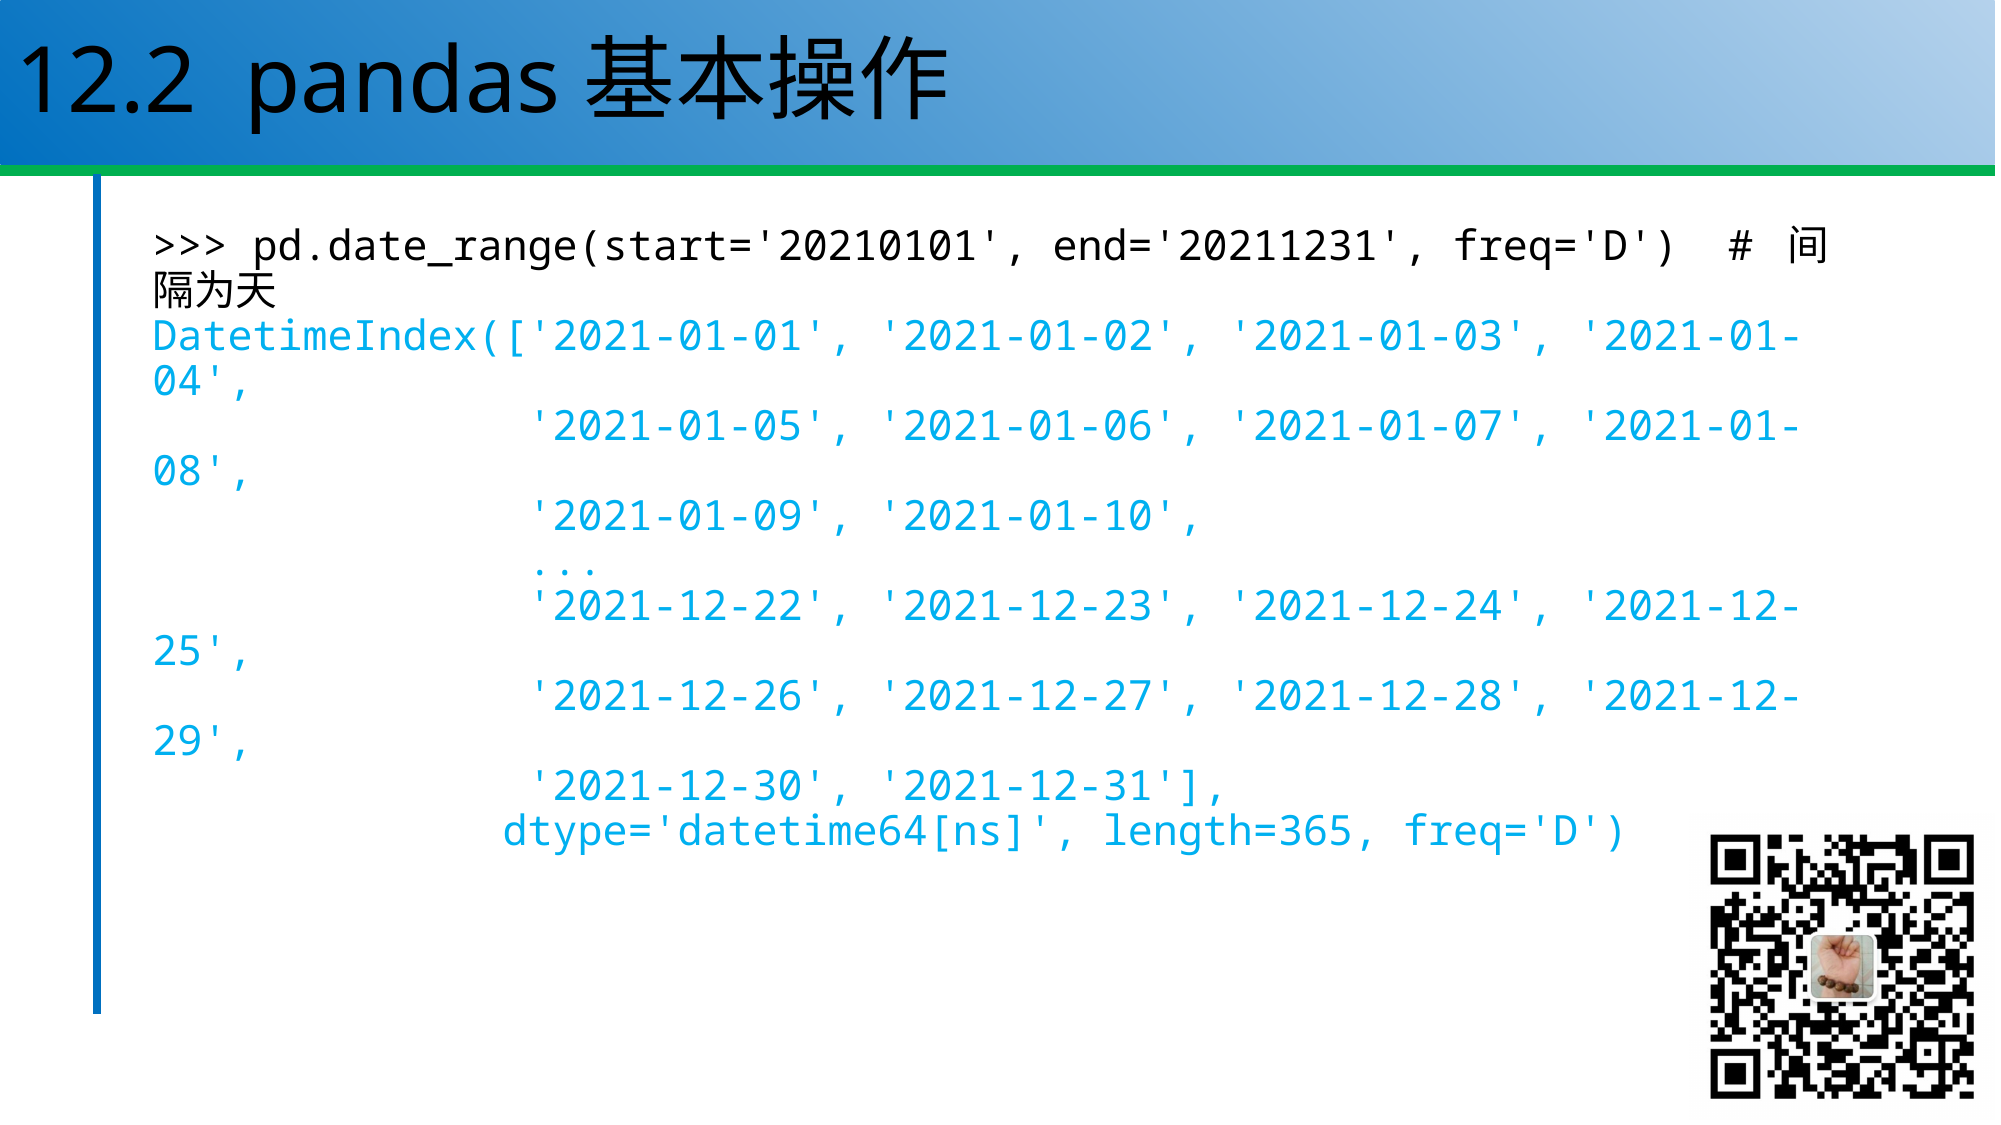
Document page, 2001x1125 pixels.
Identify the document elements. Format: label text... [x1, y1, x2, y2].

list >>> pd.date_range(start='20210101', end='20211231', freq='D') # 间隔为天 DatetimeIndex(['2021-01-01', '2021-01-02', '2021-01-03', '2021-01-04', '2021-01-05', '2021-01-06', '2021-01-07', '2021-01-08', '2021-01-09', '2021-01-10', ... '2021-12-22', '2021-12-23', '2021-12-24', '2021-12-25', '2021-12-26', '2021-12-27', '2021-12-28', '2021-12-29', '2021-12-30', '2021-12-31'], dtype='datetime64[ns]', length=365, freq='D') [137, 216, 1863, 978]
picture [1689, 813, 1995, 1120]
title 12.2 pandas基本操作 [0, 0, 1995, 165]
